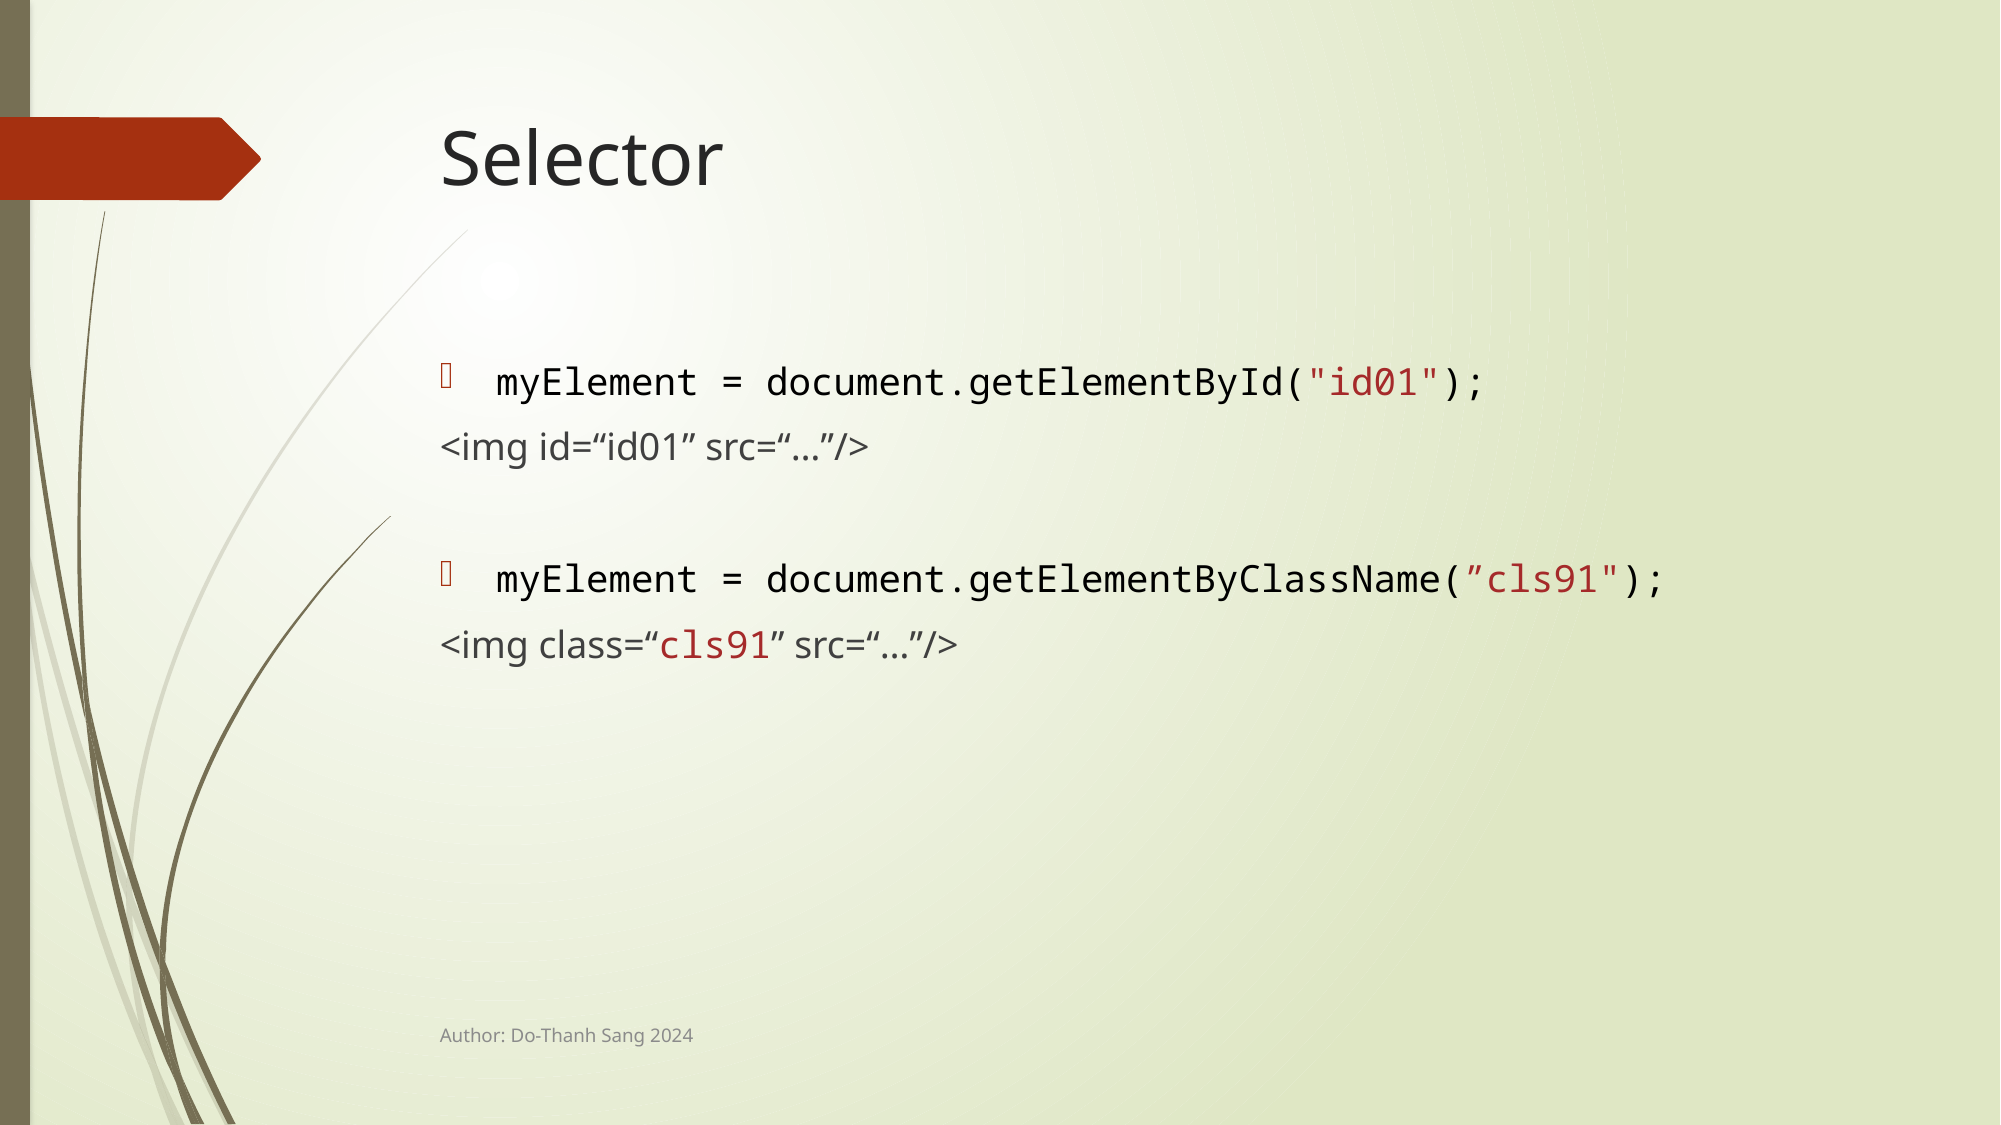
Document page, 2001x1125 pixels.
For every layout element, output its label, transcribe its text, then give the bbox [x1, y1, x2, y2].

title Selector [425, 102, 1888, 313]
list myElement = document.getElementById("id01"); <img id=“id01” src=“…”/> myElement = document.getElementByClassName(”cls91"); <img class=“cls91” src=“…”/> [424, 350, 1888, 970]
footer Author: Do-Thanh Sang 2024 [424, 1006, 1675, 1067]
